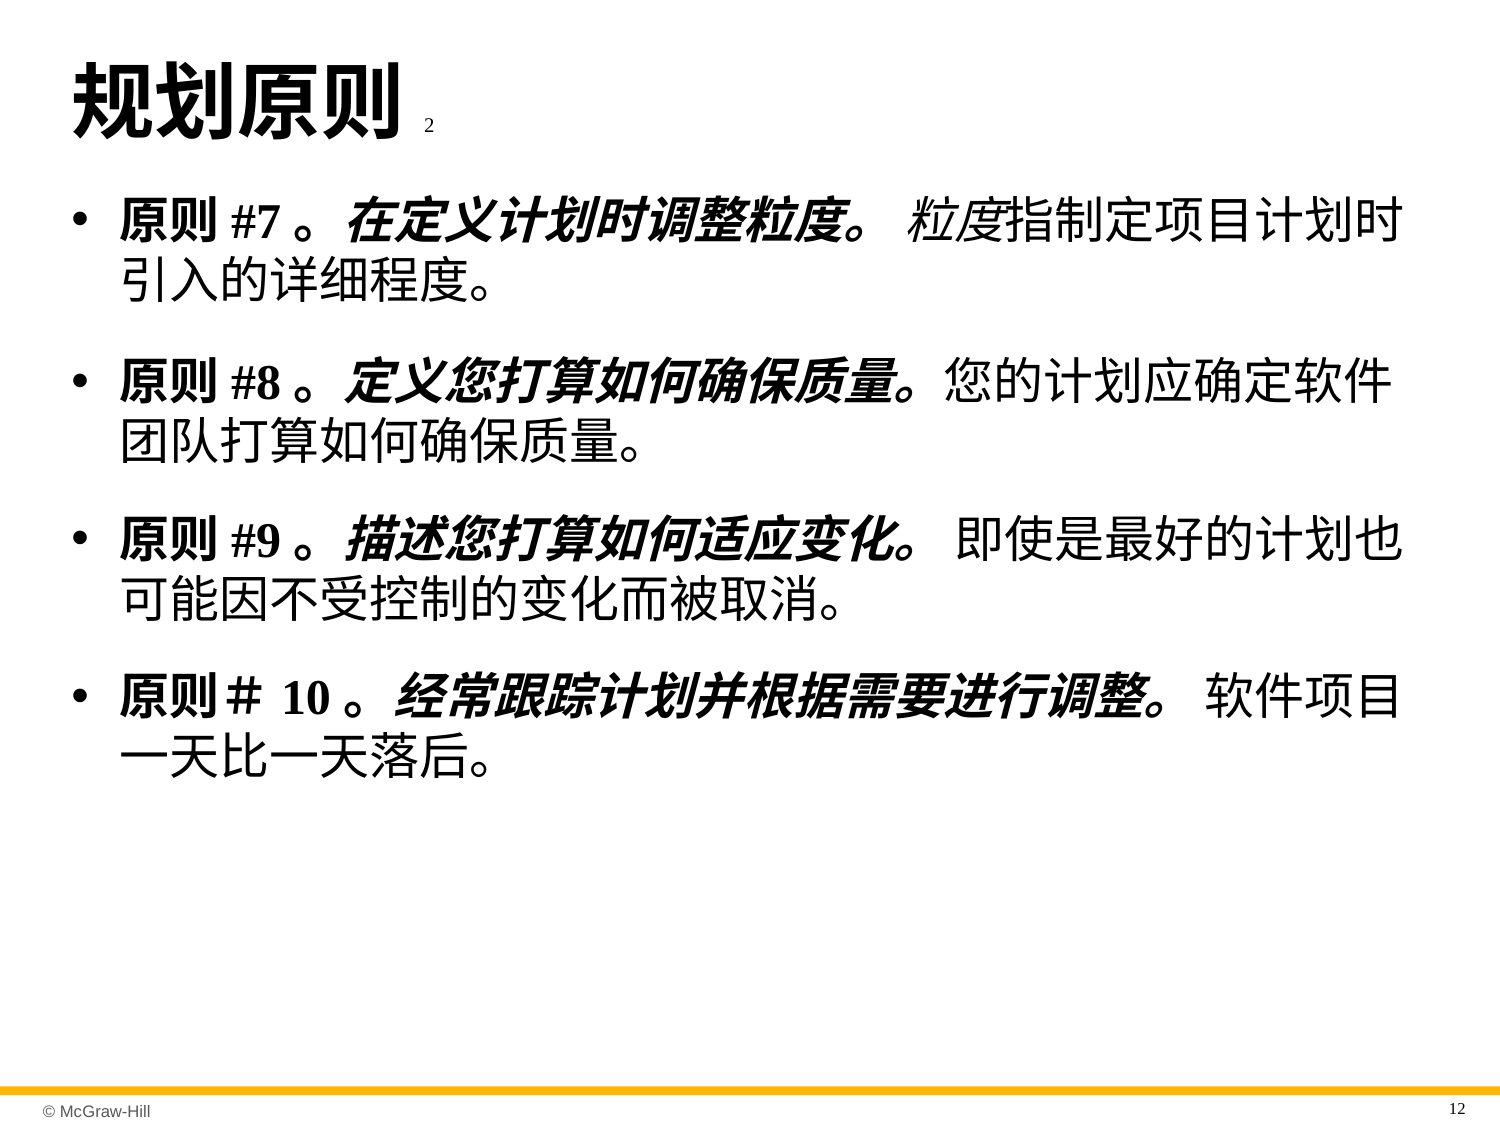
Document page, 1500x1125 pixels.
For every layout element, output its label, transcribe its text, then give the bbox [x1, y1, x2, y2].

list 原则#7。在定义计划时调整粒度。 粒度指制定项目计划时引入的详细程度。 原则#8。定义您打算如何确保质量。您的计划应确定软件团队打算如何确保质量。 原则#9。描述您打算如何适应变化。 即使是最好的计划也可能因不受控制的变化而被取消。 原则＃10。经常跟踪计划并根据需要进行调整。 软件项目一天比一天落后。 [56, 180, 1444, 1041]
title 规划原则2 [56, 50, 1444, 162]
slide_number 12 [1415, 1094, 1474, 1122]
